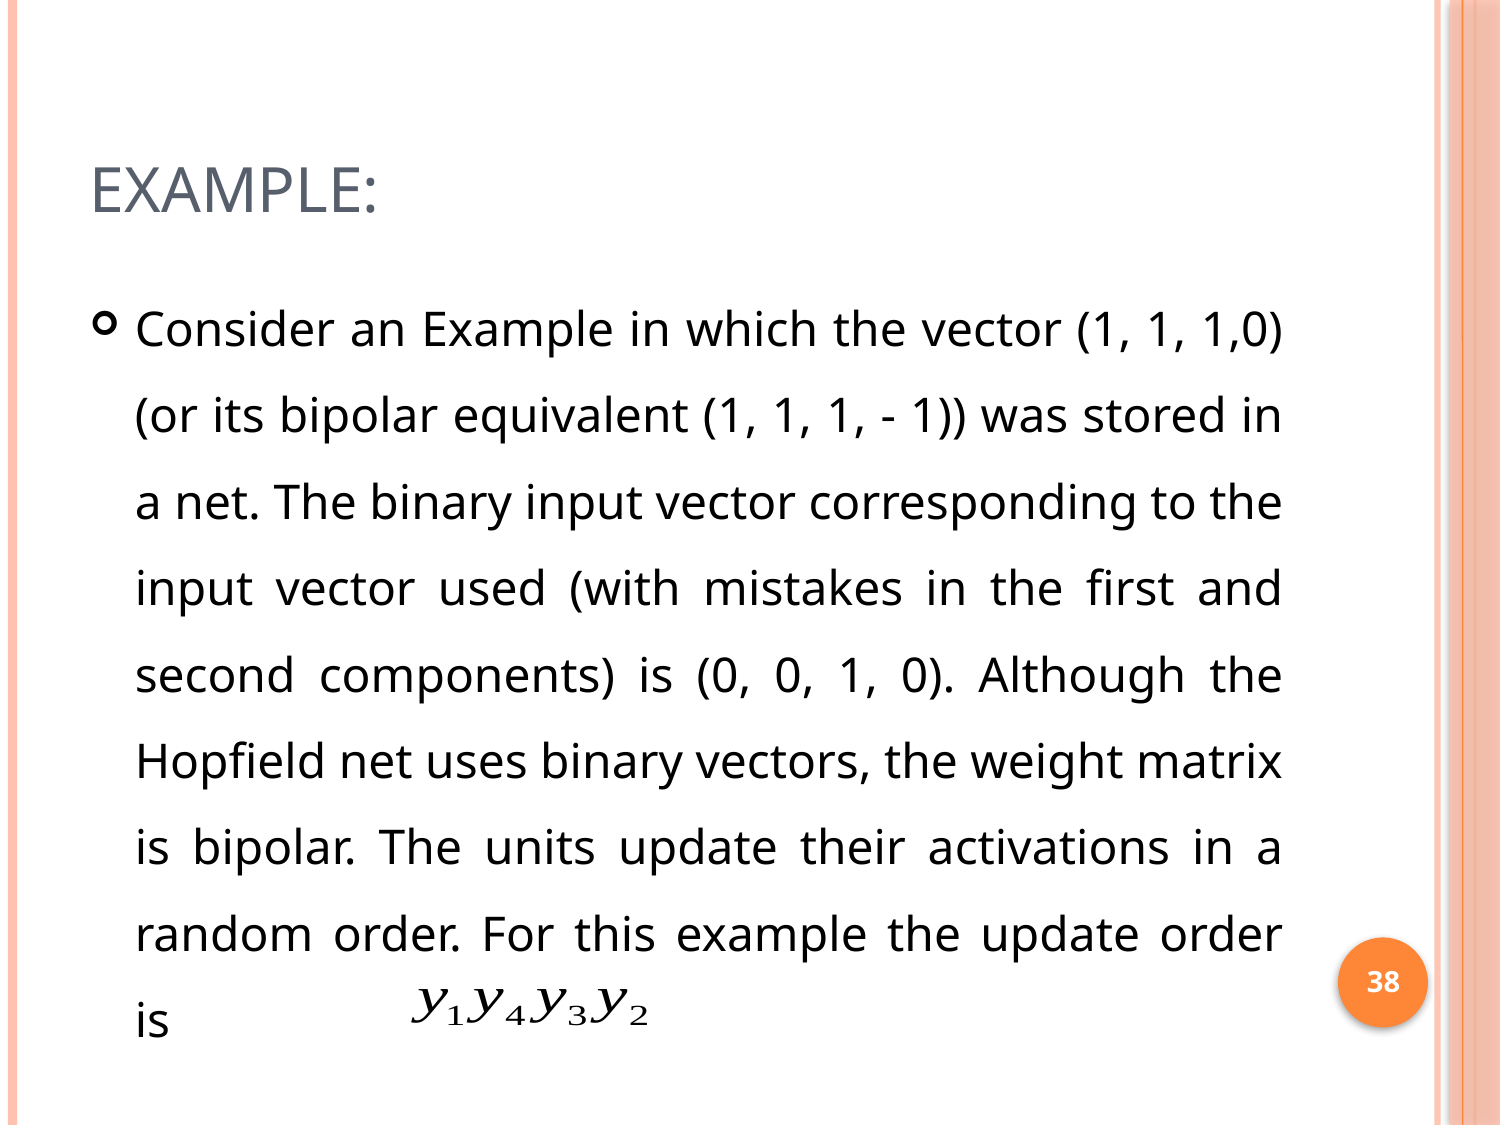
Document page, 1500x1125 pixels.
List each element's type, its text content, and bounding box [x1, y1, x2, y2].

list Consider an Example in which the vector (1, 1, 1,0) (or its bipolar equivalent (1, 1, 1, - 1)) was stored in a net. The binary input vector corresponding to the input vector used (with mistakes in the first and second components) is (0, 0, 1, 0). Although the Hopfield net uses binary vectors, the weight matrix is bipolar. The units update their activations in a random order. For this example the update order is [75, 262, 1300, 1062]
title Example: [75, 45, 1300, 233]
slide_number 38 [1333, 940, 1434, 1027]
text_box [399, 961, 663, 1038]
